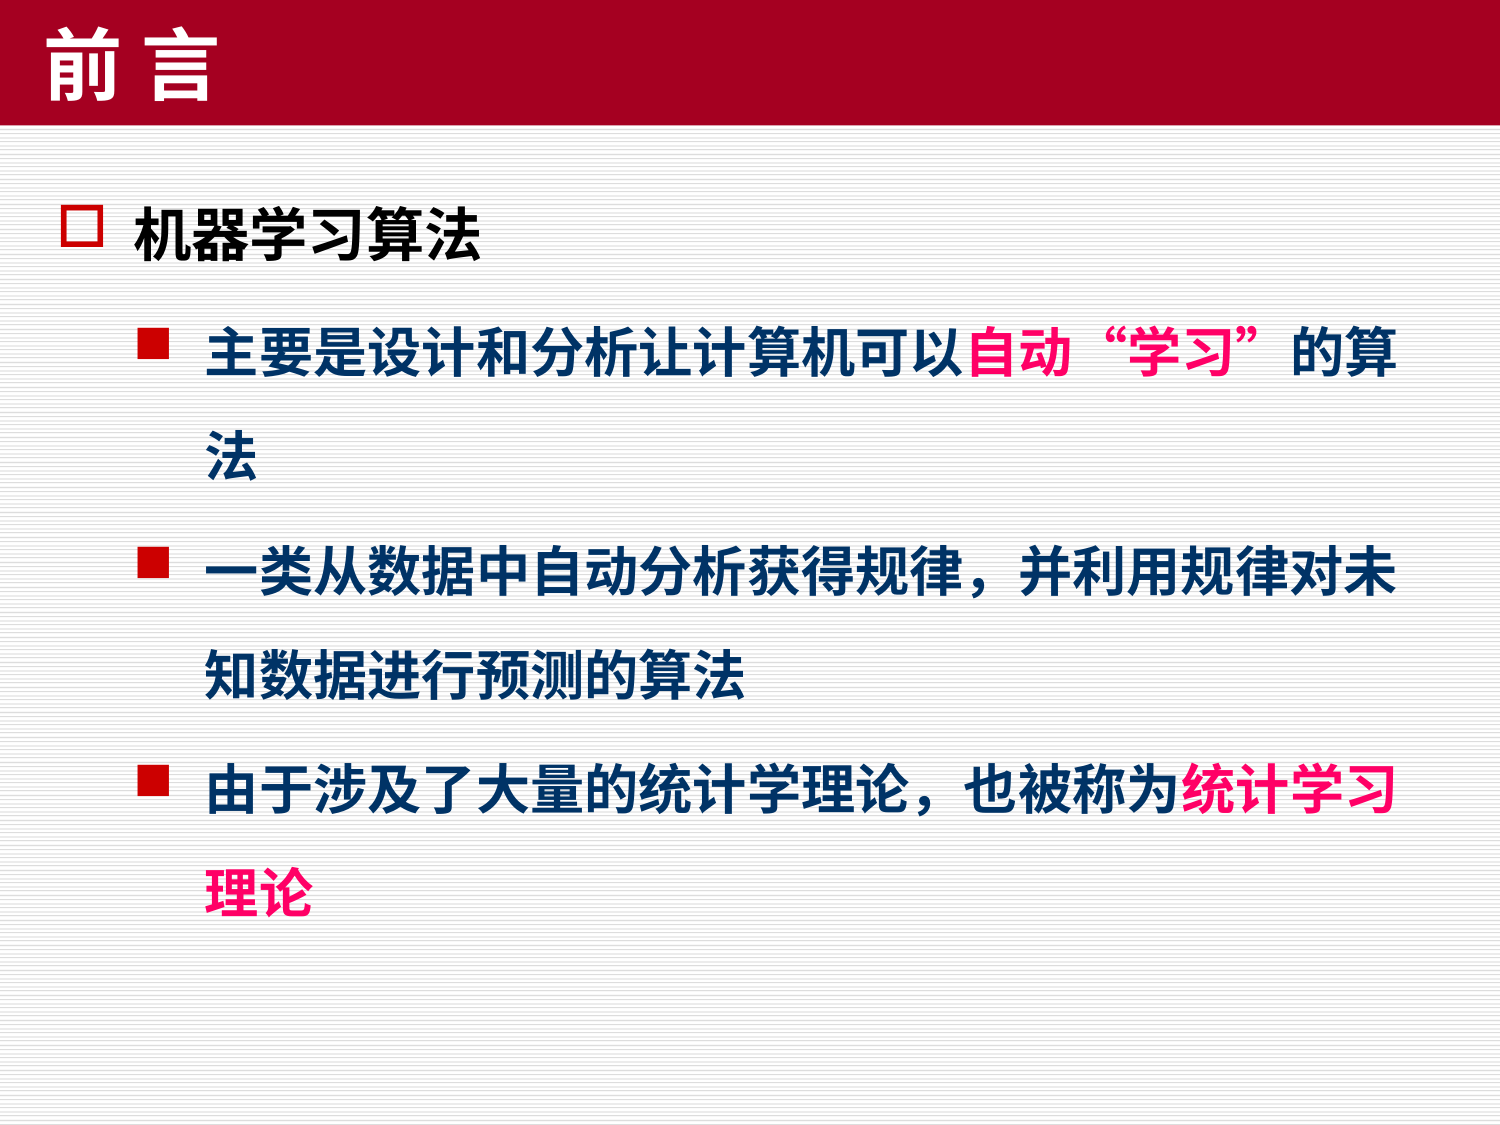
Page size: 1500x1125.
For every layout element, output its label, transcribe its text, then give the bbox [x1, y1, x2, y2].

picture [0, 126, 1500, 1125]
list 机器学习算法 主要是设计和分析让计算机可以自动“学习”的算法 一类从数据中自动分析获得规律，并利用规律对未知数据进行预测的算法 由于涉及了大量的统计学理论，也被称为统计学习理论 [41, 148, 1459, 1035]
title 前 言 [0, 0, 1500, 126]
